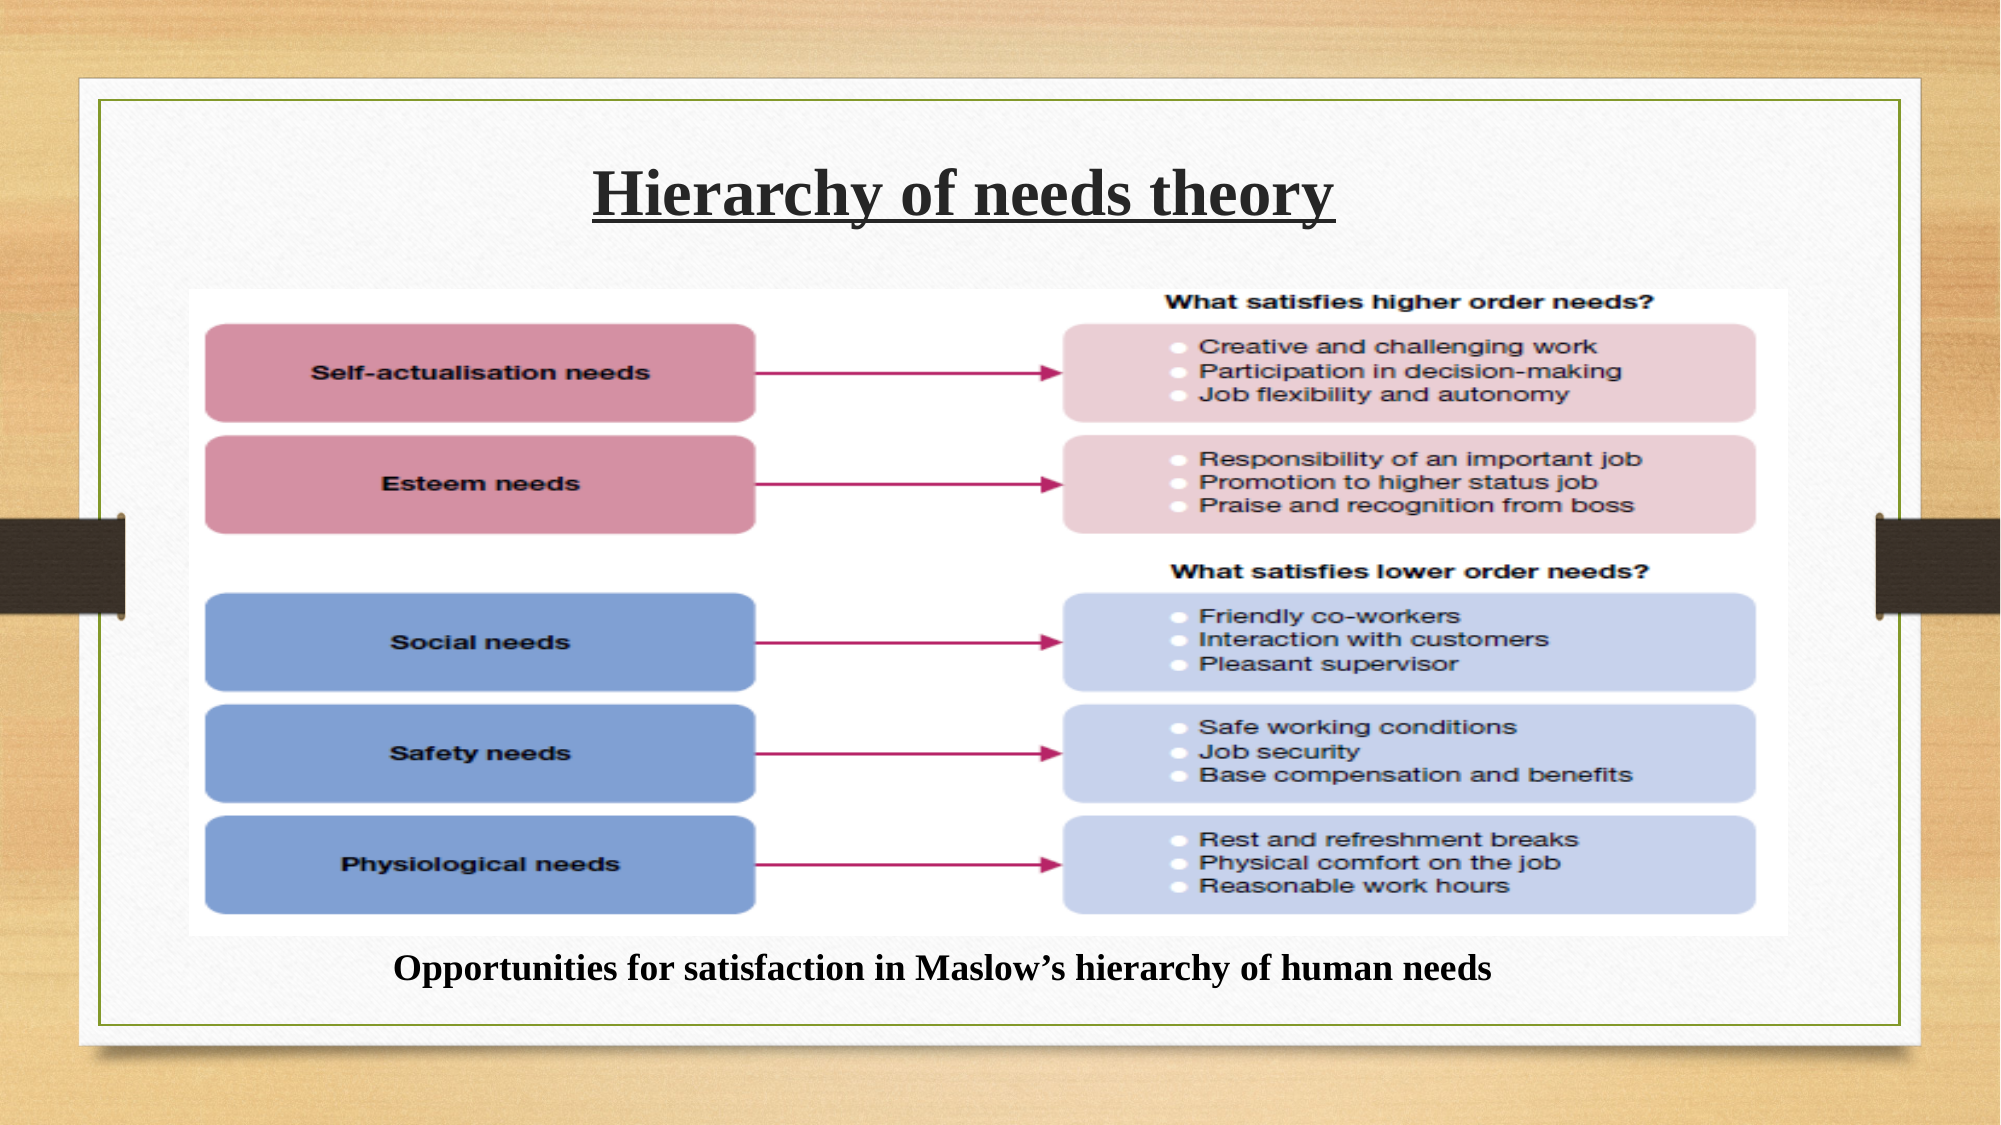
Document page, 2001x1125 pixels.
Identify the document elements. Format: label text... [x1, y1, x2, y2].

title Hierarchy of needs theory [176, 54, 1752, 324]
text_box Opportunities for satisfaction in Maslow’s hierarchy of human needs [378, 937, 1752, 996]
picture [0, 0, 2001, 1125]
